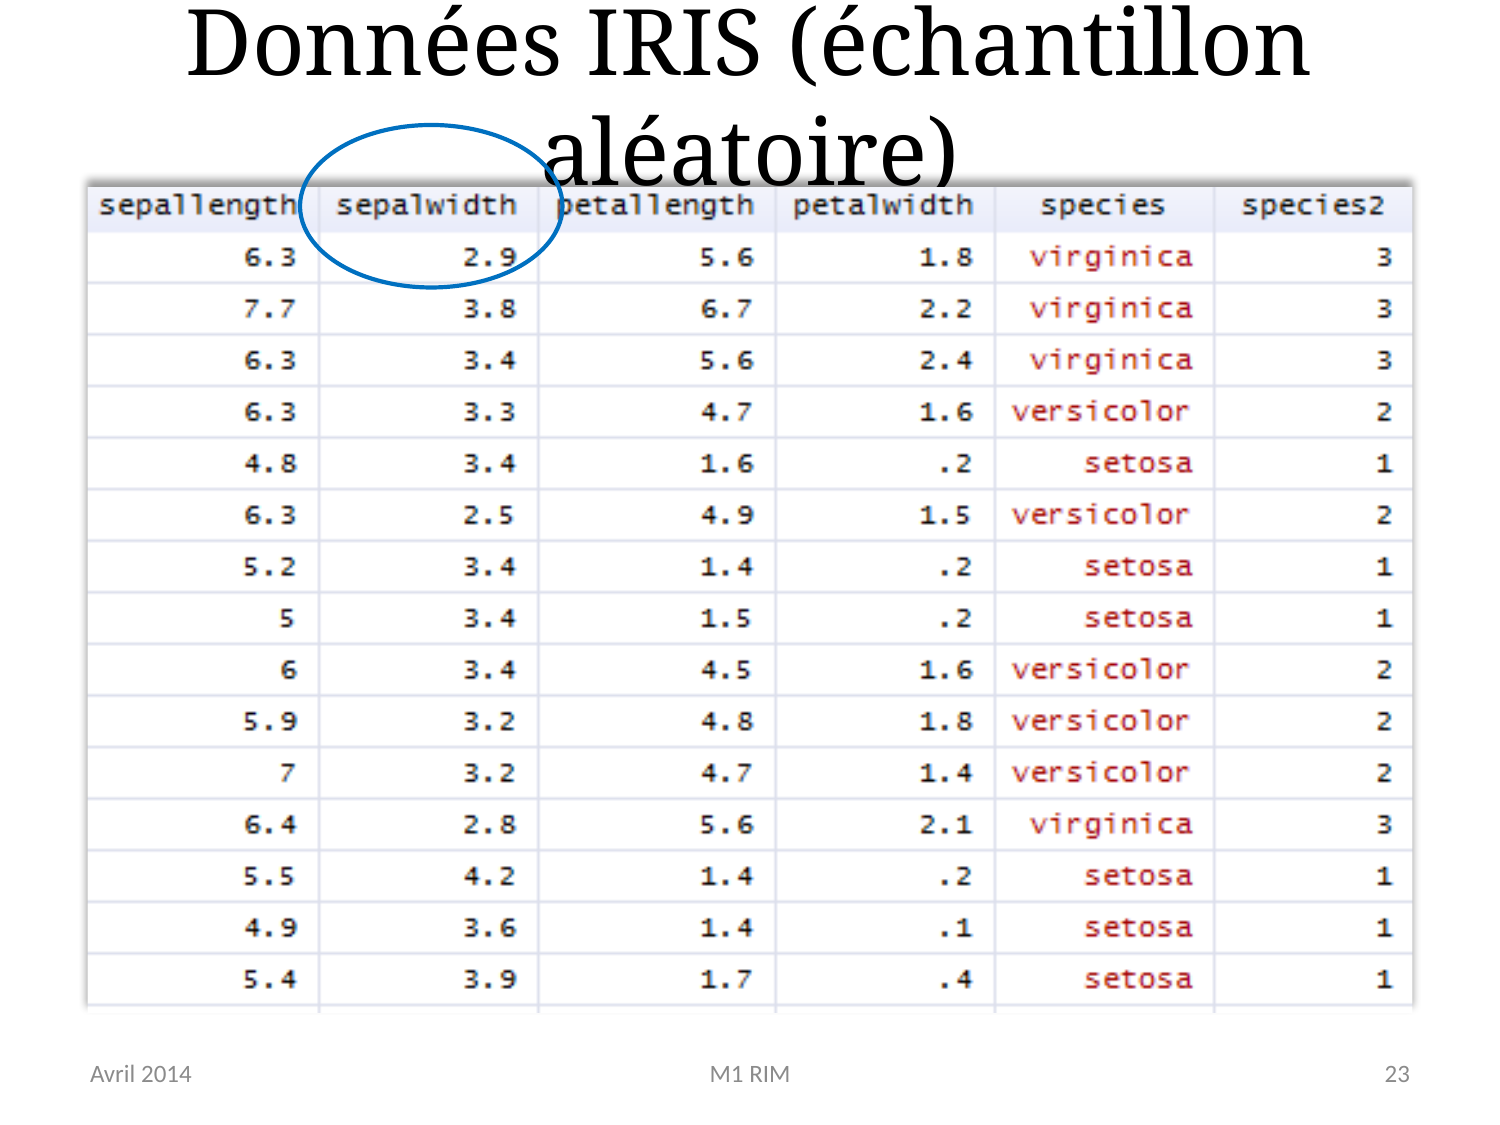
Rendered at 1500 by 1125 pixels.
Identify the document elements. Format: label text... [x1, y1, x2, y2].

slide_number 23 [1074, 1042, 1425, 1103]
footer M1 RIM [512, 1042, 988, 1103]
slide_number Avril 2014 [75, 1042, 425, 1103]
text_box [302, 122, 561, 185]
title Données IRIS (échantillon aléatoire) [75, 0, 1425, 188]
picture [87, 187, 1413, 1013]
